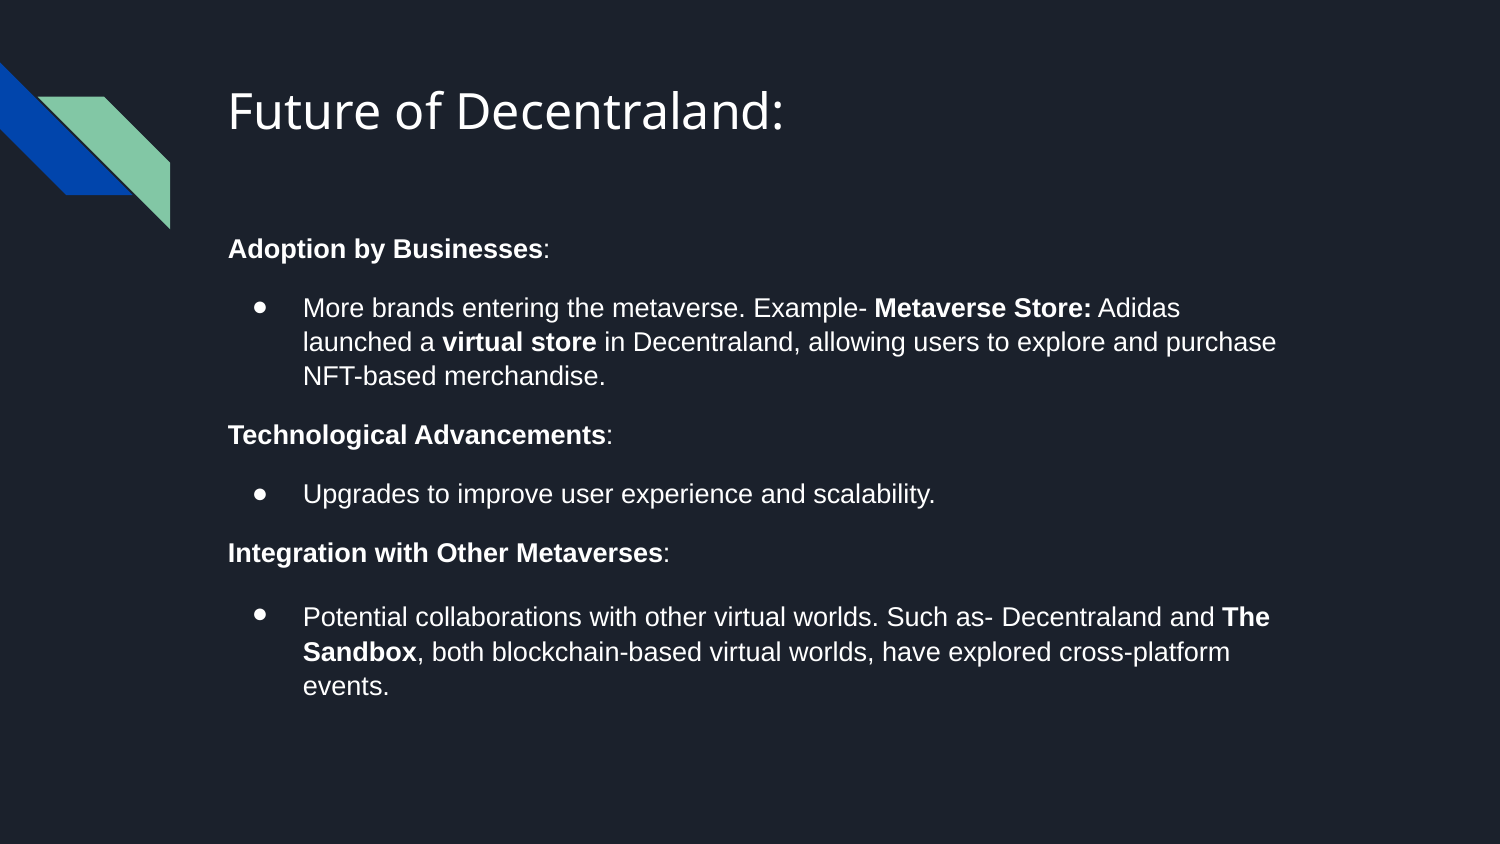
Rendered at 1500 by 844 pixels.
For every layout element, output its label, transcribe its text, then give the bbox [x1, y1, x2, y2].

title Future of Decentraland: [212, 64, 1368, 215]
list Adoption by Businesses: More brands entering the metaverse. Example- Metaverse Store: Adidas launched a virtual store in Decentraland, allowing users to explore and purchase NFT-based merchandise. Technological Advancements: Upgrades to improve user experience and scalability. Integration with Other Metaverses: Potential collaborations with other virtual worlds. Such as- Decentraland and The Sandbox, both blockchain-based virtual worlds, have explored cross-platform events. [212, 214, 1304, 735]
